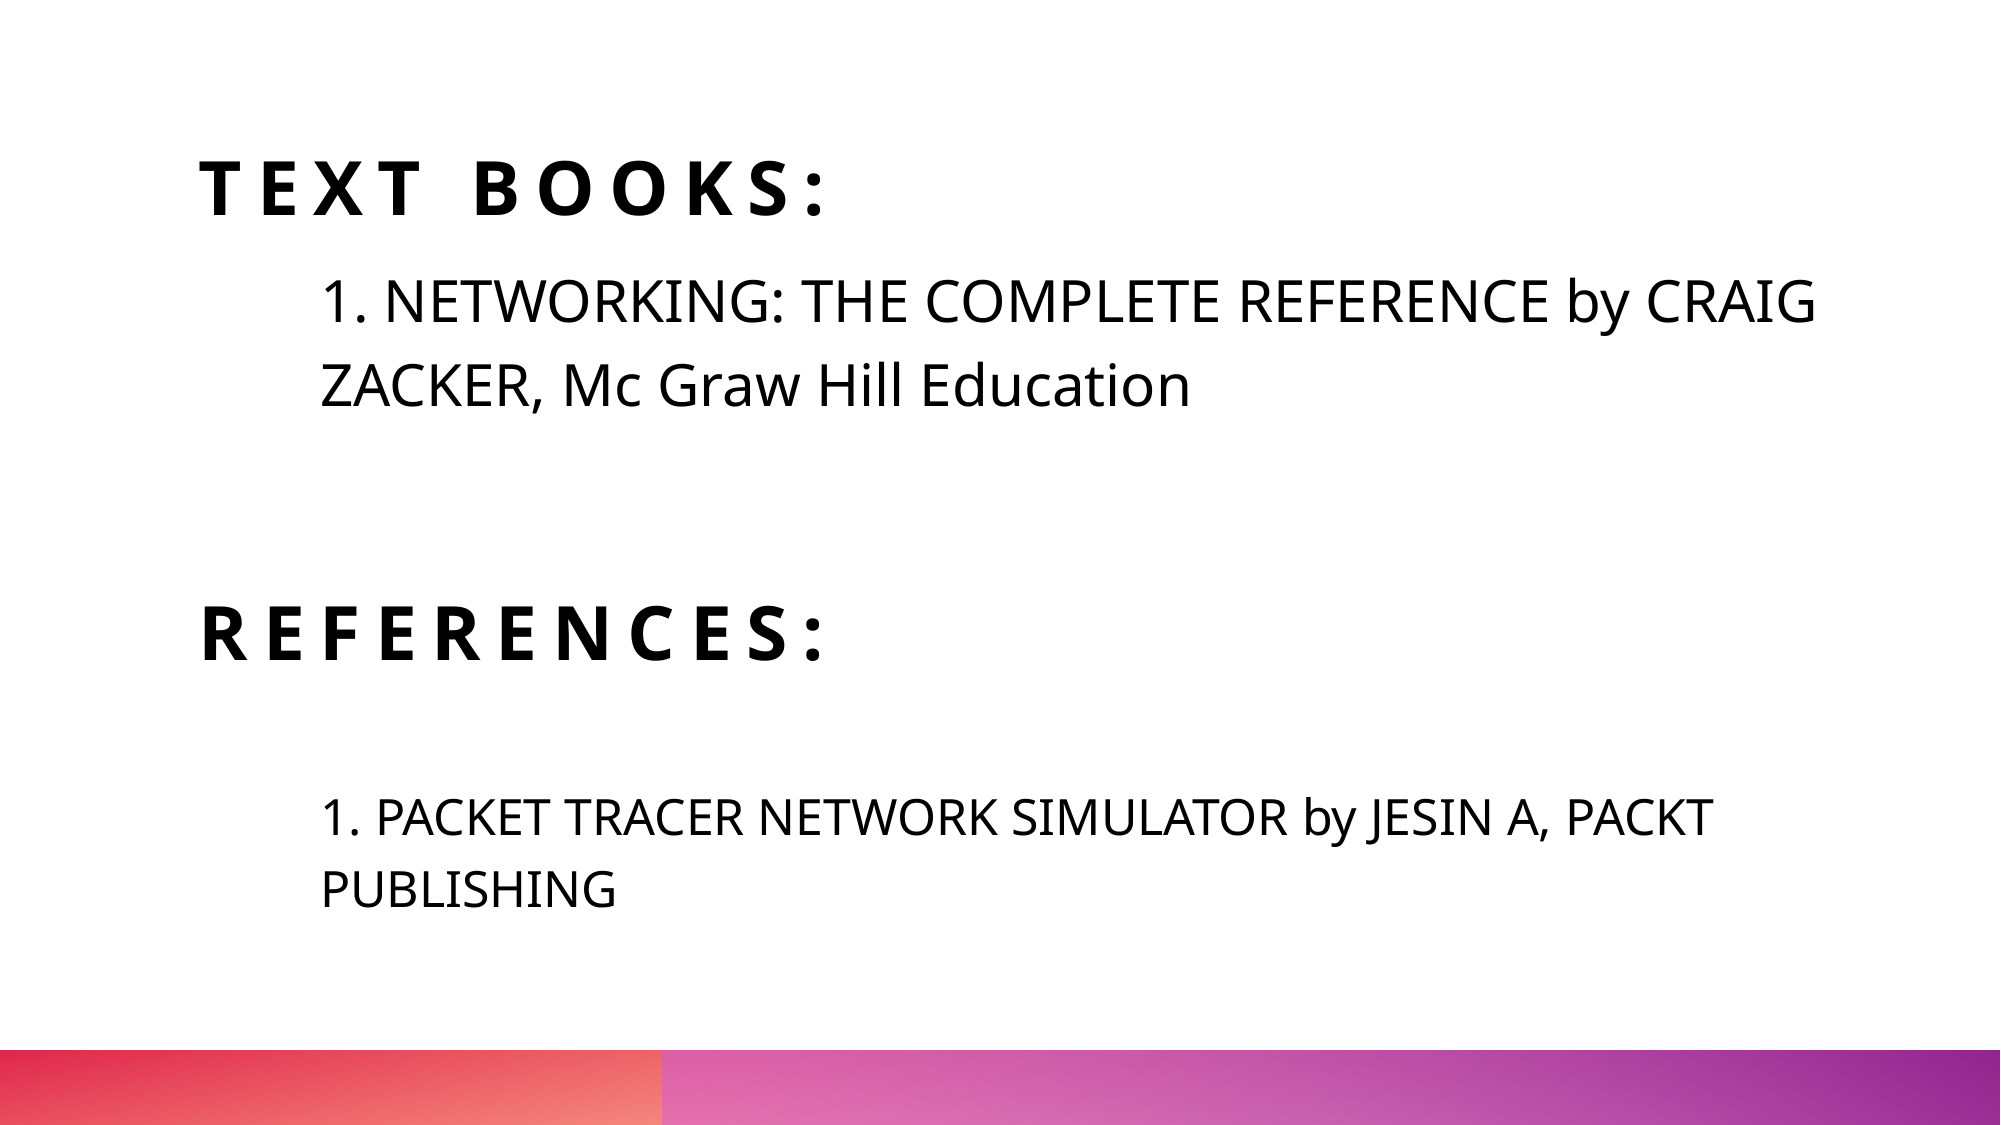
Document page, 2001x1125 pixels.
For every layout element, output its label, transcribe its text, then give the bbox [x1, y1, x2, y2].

text_box 1. PACKET TRACER NETWORK SIMULATOR by JESIN A, PACKT PUBLISHING [320, 773, 1768, 977]
list 1. NETWORKING: THE COMPLETE REFERENCE by CRAIG ZACKER, Mc Graw Hill Education [320, 250, 2000, 453]
title Text Books: [198, 27, 1879, 231]
text_box References: [198, 472, 1879, 676]
